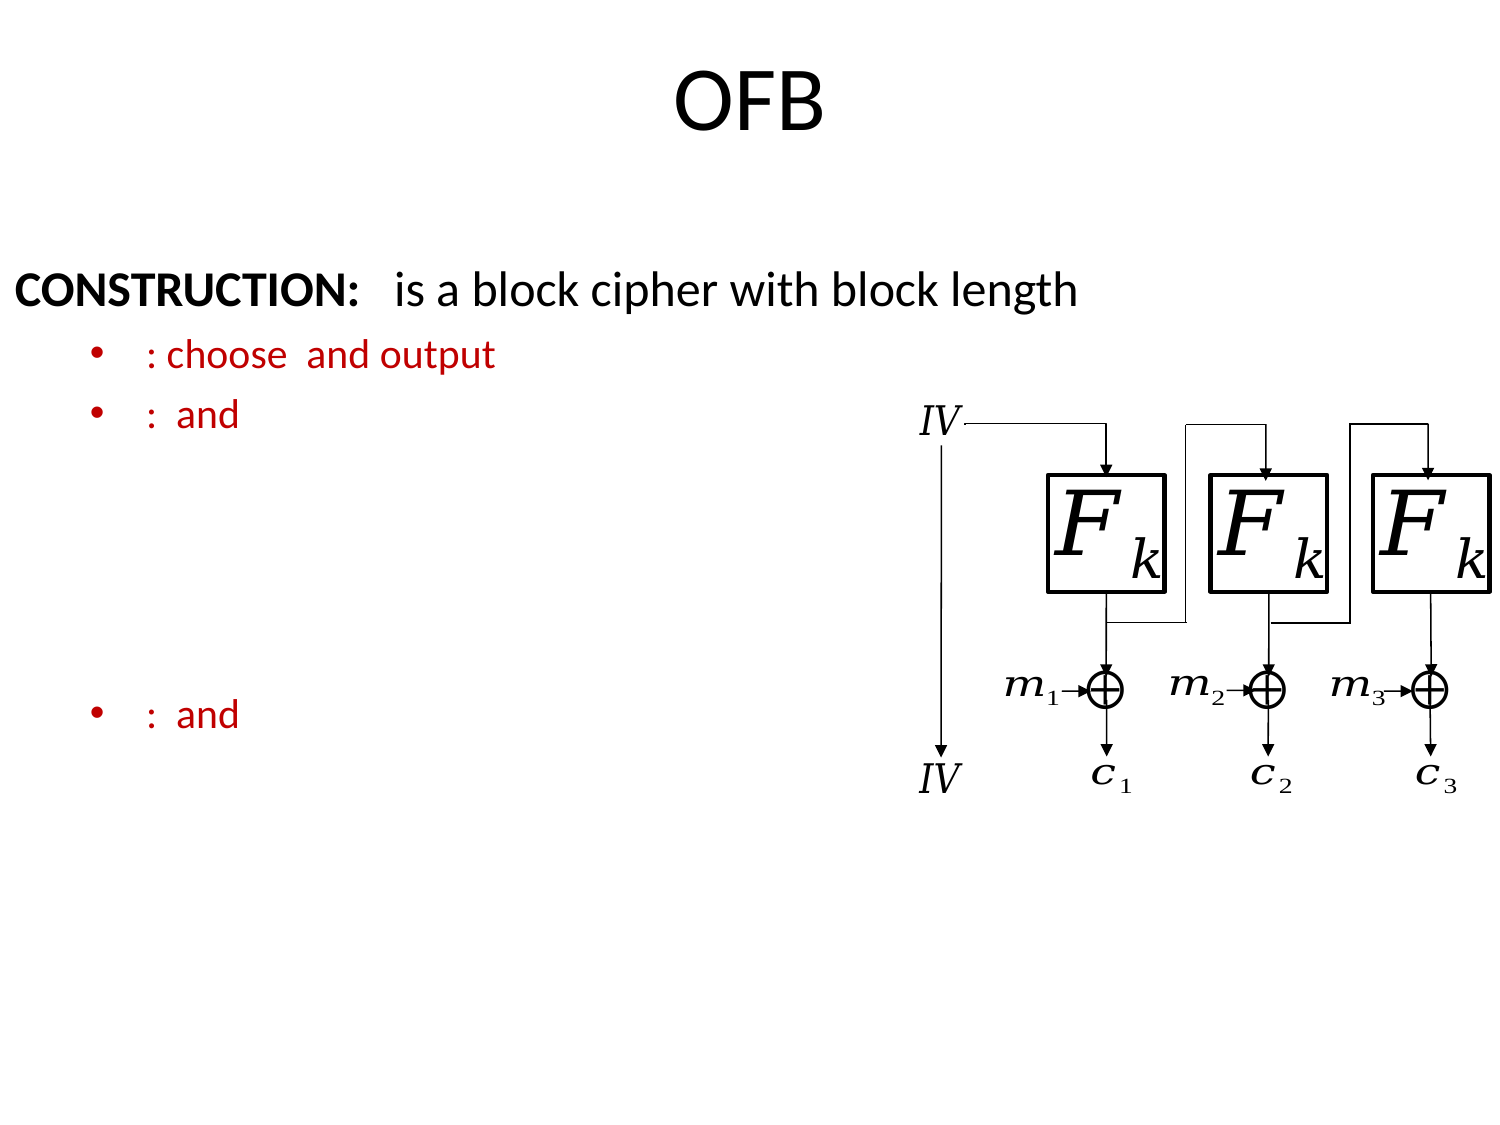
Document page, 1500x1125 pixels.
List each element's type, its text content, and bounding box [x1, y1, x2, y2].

title OFB [0, 0, 1500, 188]
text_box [964, 424, 1107, 478]
